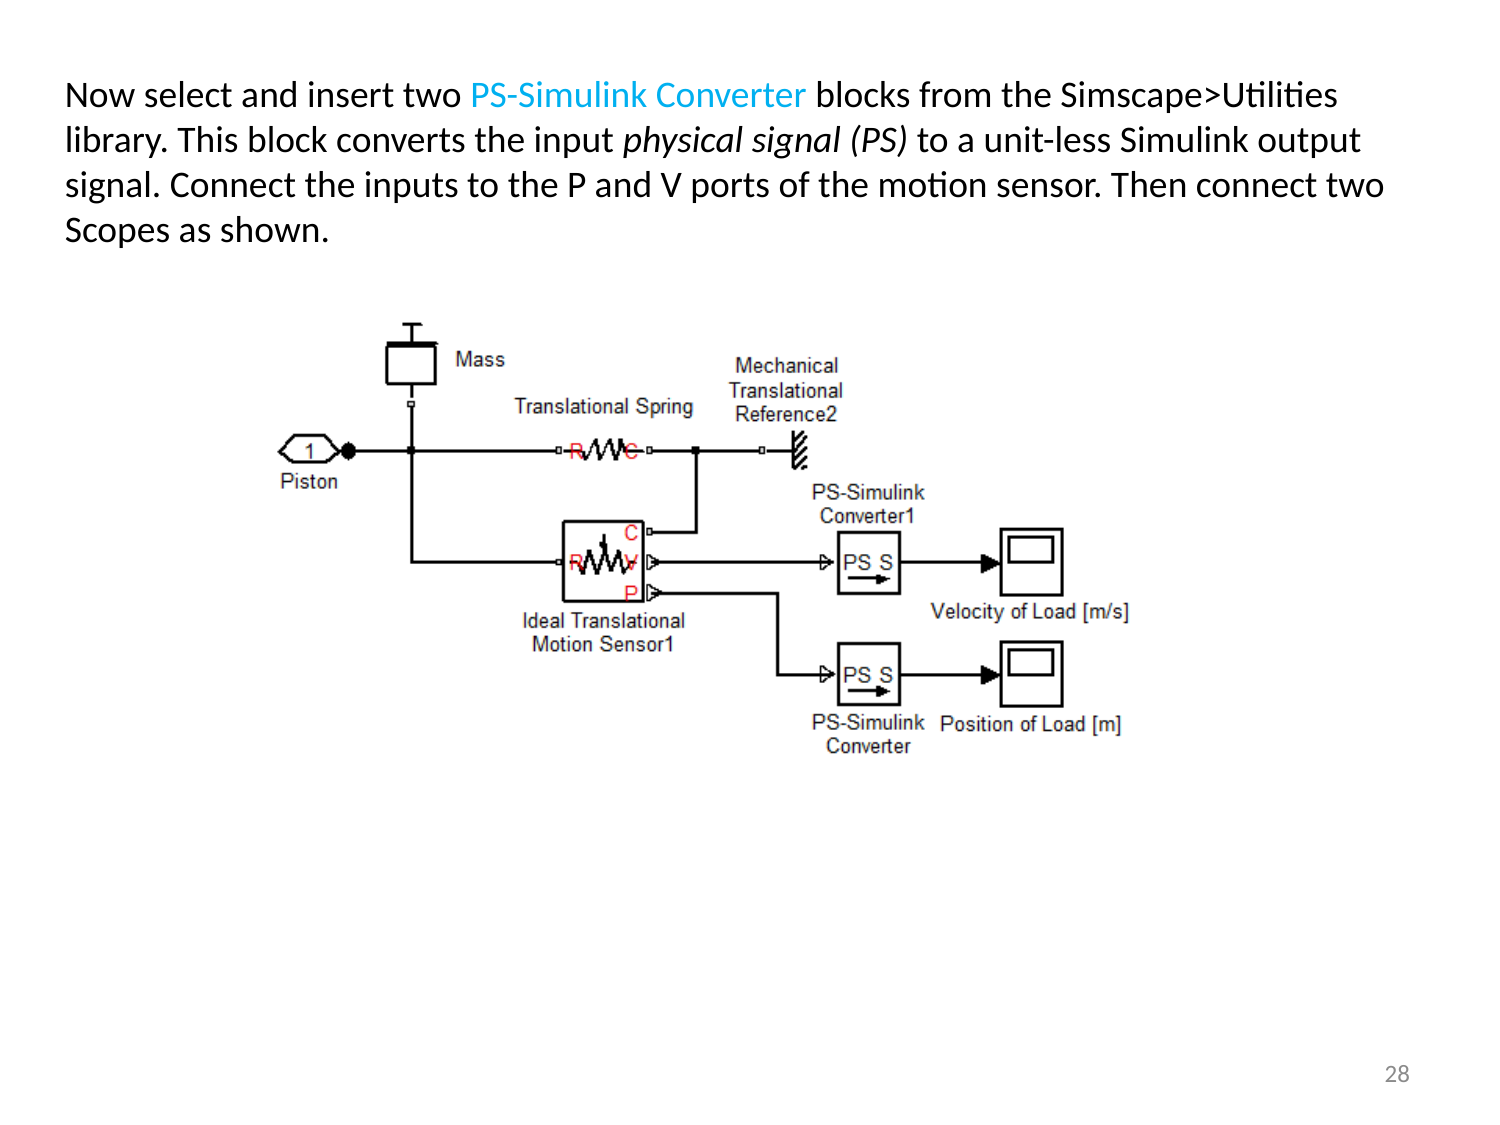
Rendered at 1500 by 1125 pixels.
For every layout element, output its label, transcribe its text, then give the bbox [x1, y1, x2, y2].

text_box Now select and insert two PS-Simulink Converter blocks from the Simscape>Utilities library. This block converts the input physical signal (PS) to a unit-less Simulink output signal. Connect the inputs to the P and V ports of the motion sensor. Then connect two Scopes as shown. [49, 62, 1413, 258]
picture [262, 312, 1140, 780]
slide_number 28 [1074, 1042, 1425, 1103]
